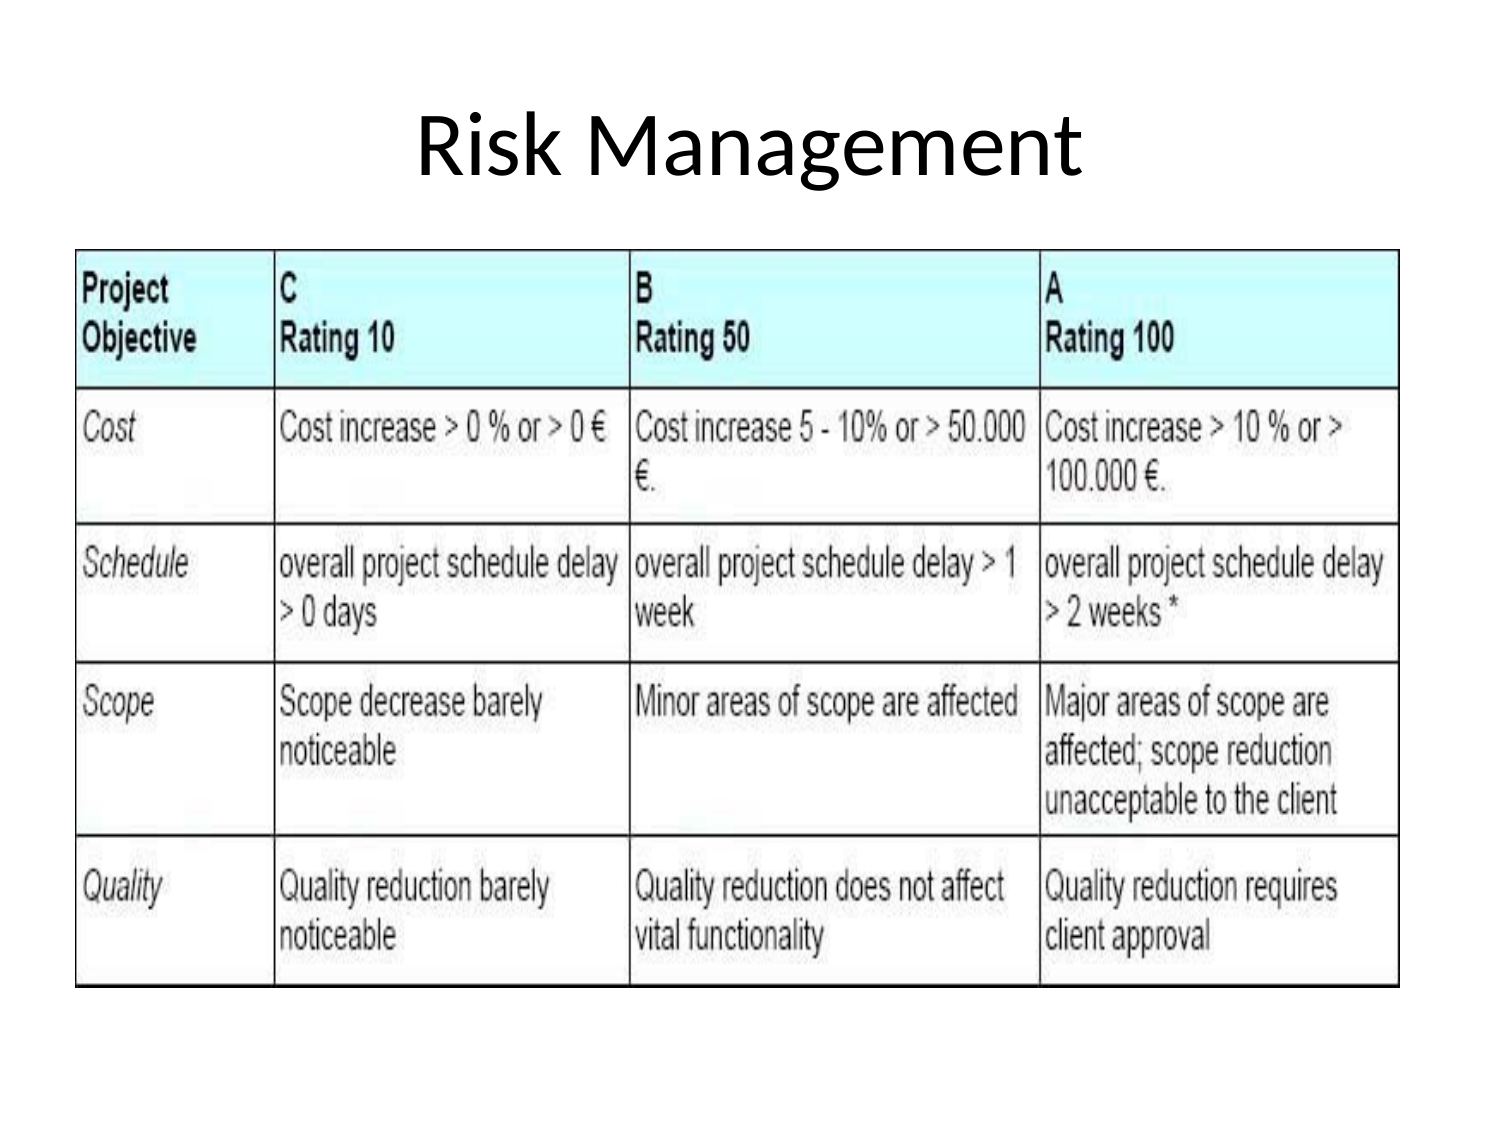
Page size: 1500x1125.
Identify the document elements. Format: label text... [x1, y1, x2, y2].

title Risk Management [75, 45, 1425, 233]
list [74, 249, 1401, 988]
